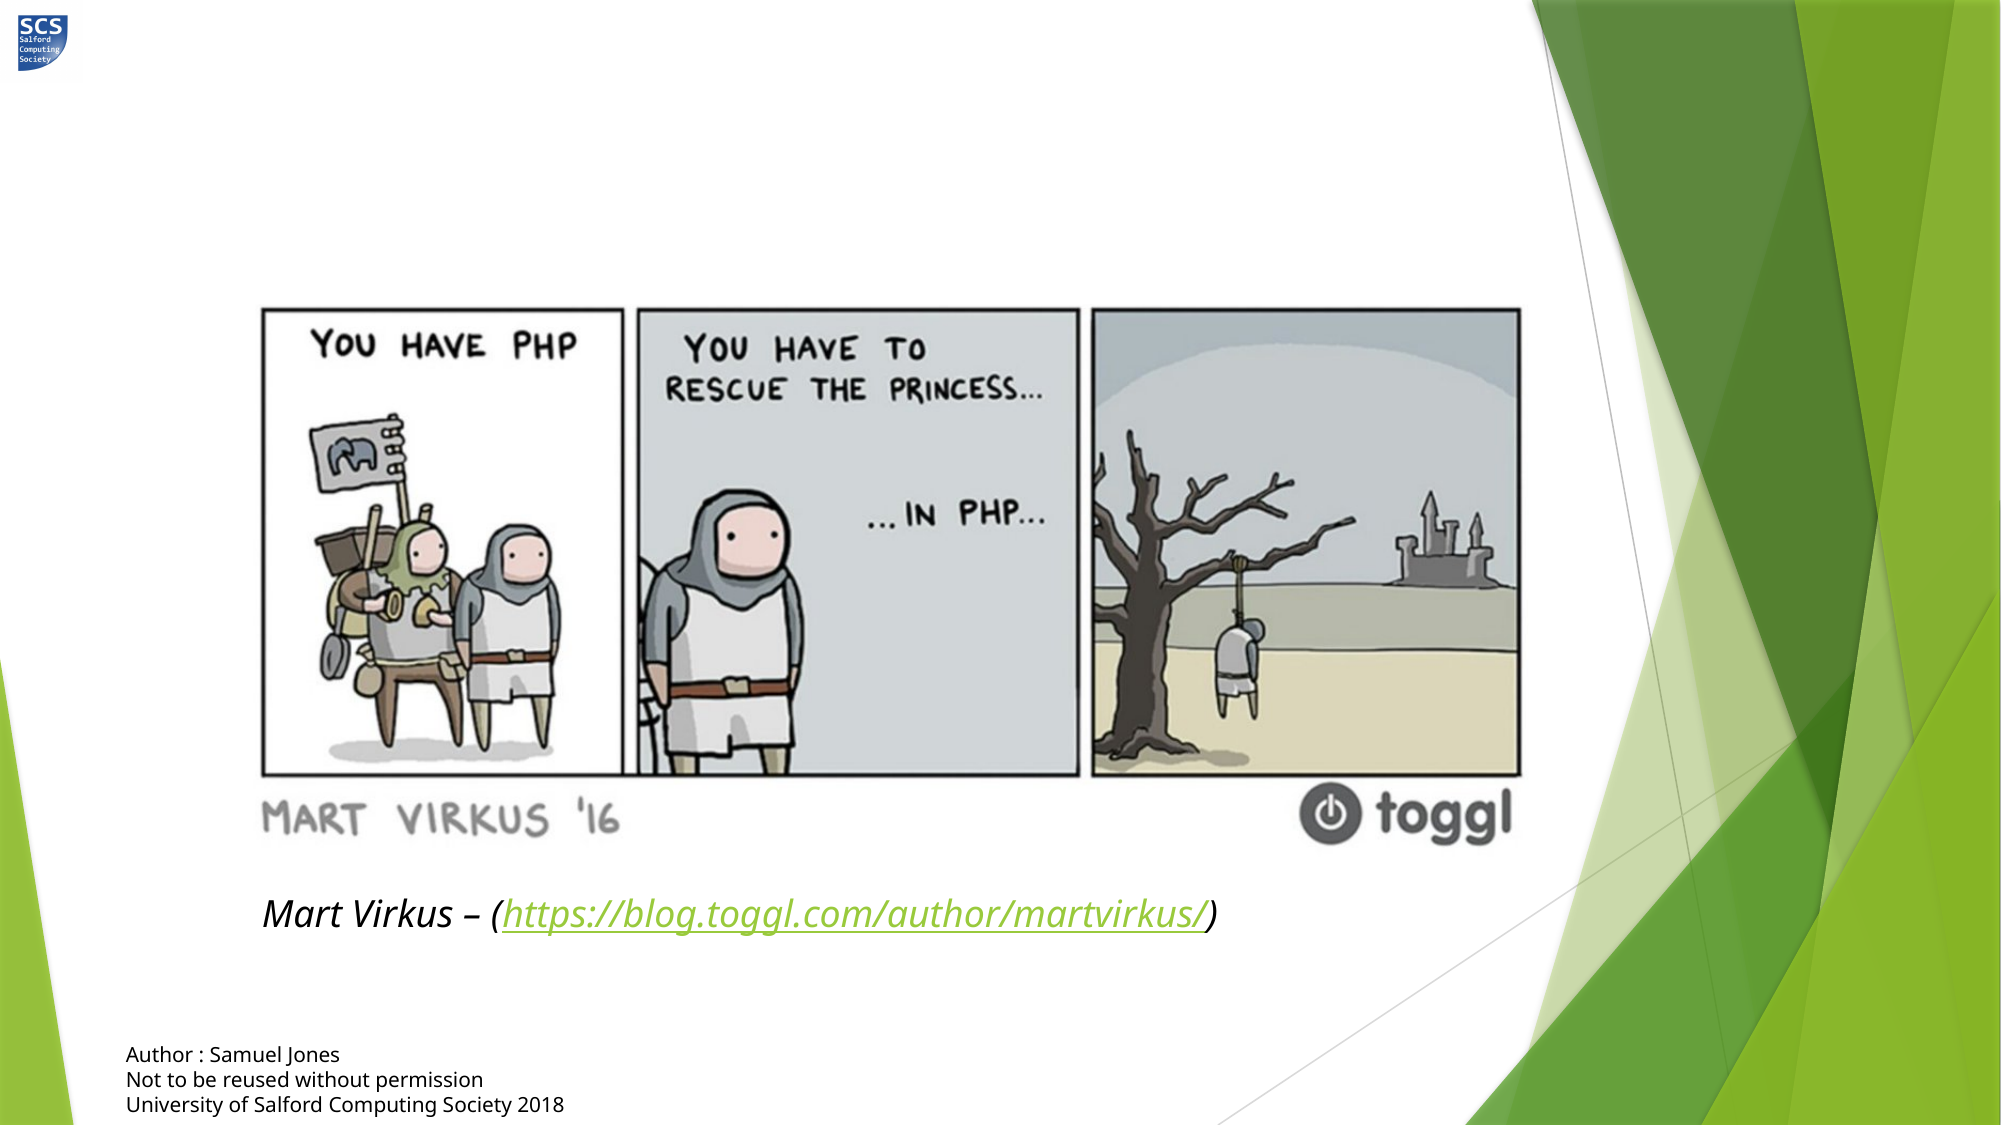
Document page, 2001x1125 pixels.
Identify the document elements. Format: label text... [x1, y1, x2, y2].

picture [0, 0, 84, 84]
text_box Author : Samuel Jones Not to be reused without permission University of Salford Computing Society 2018 [111, 1034, 1112, 1124]
text_box Mart Virkus – (https://blog.toggl.com/author/martvirkus/) [247, 882, 1322, 949]
picture [246, 304, 1529, 864]
